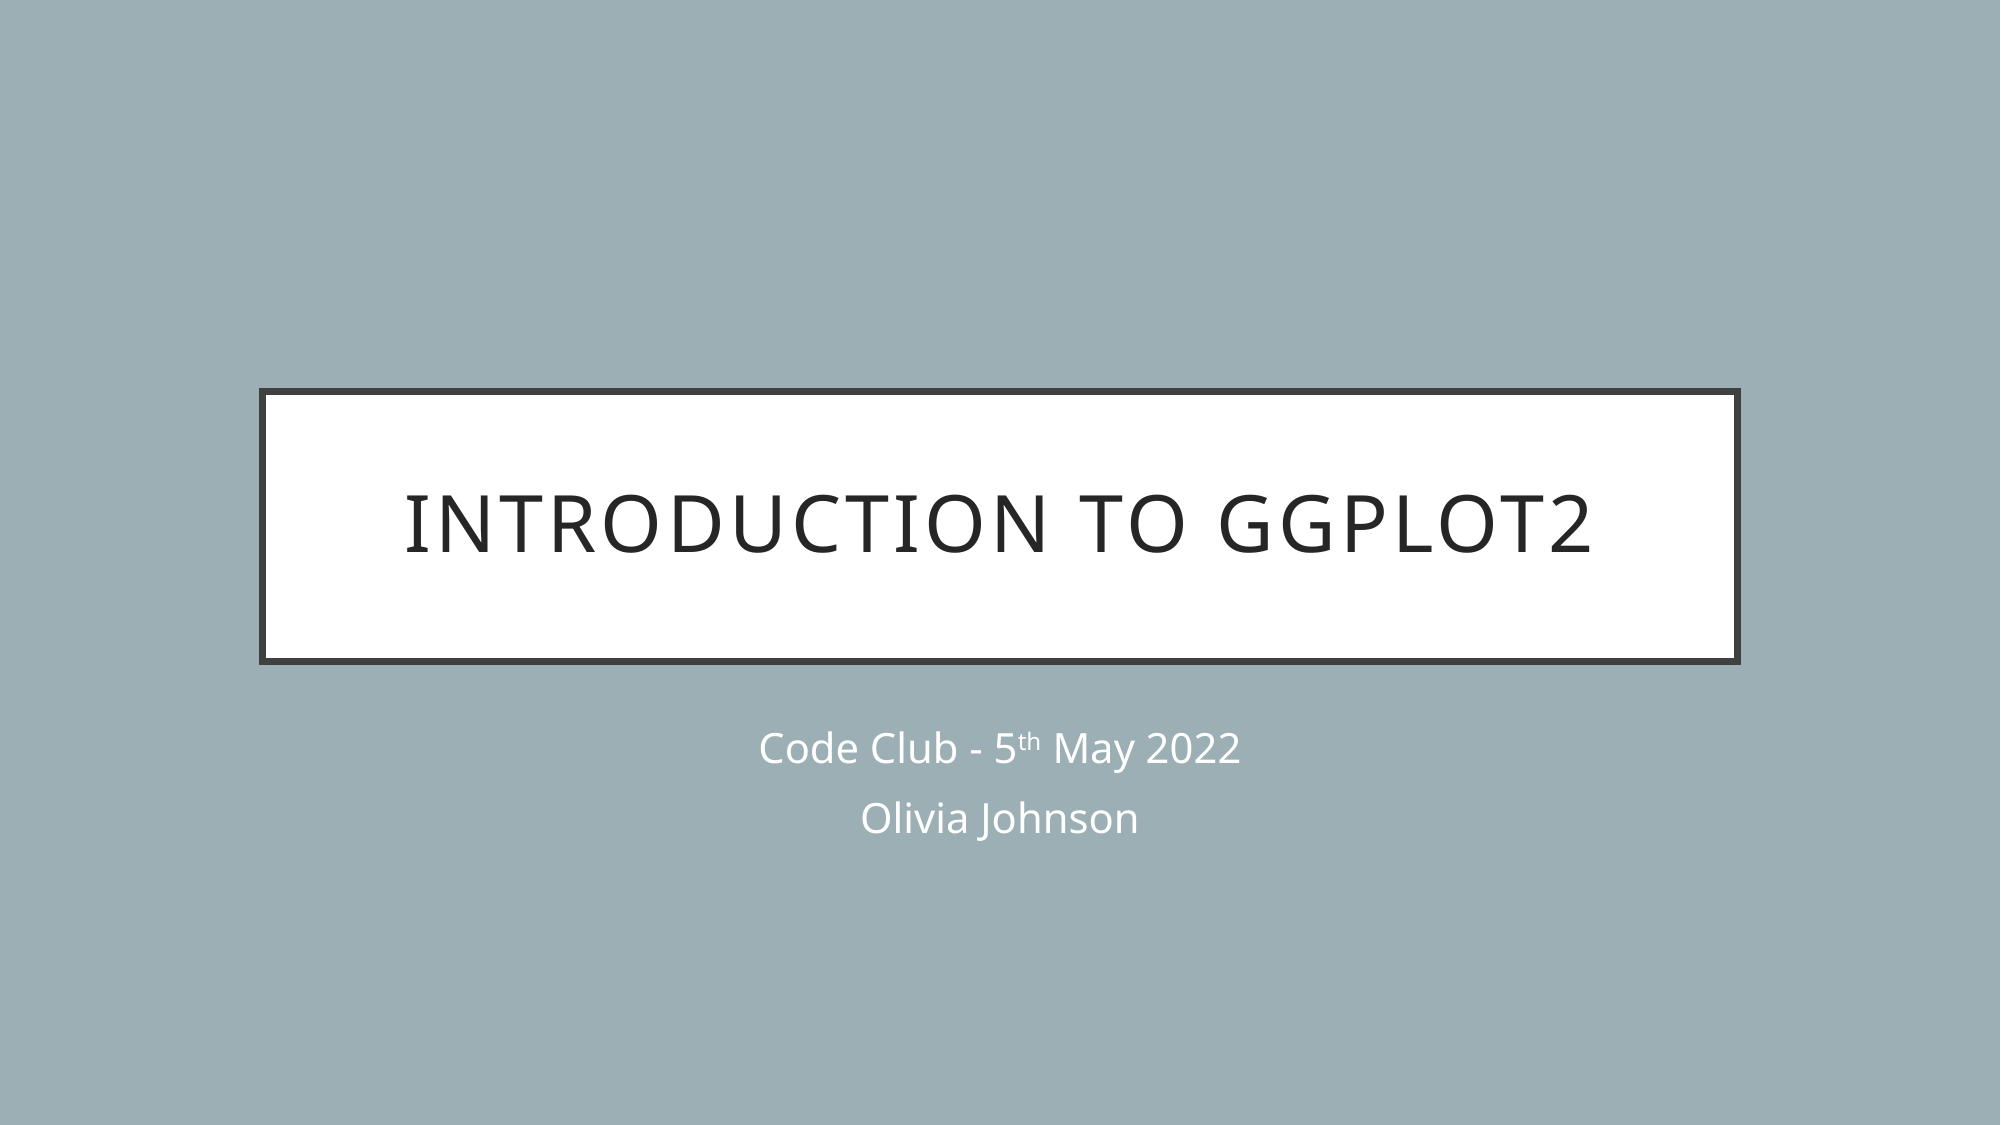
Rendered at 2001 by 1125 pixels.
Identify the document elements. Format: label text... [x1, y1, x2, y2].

title Introduction to ggplot2 [259, 388, 1741, 665]
subtitle Code Club - 5th May 2022 Olivia Johnson [442, 713, 1558, 918]
